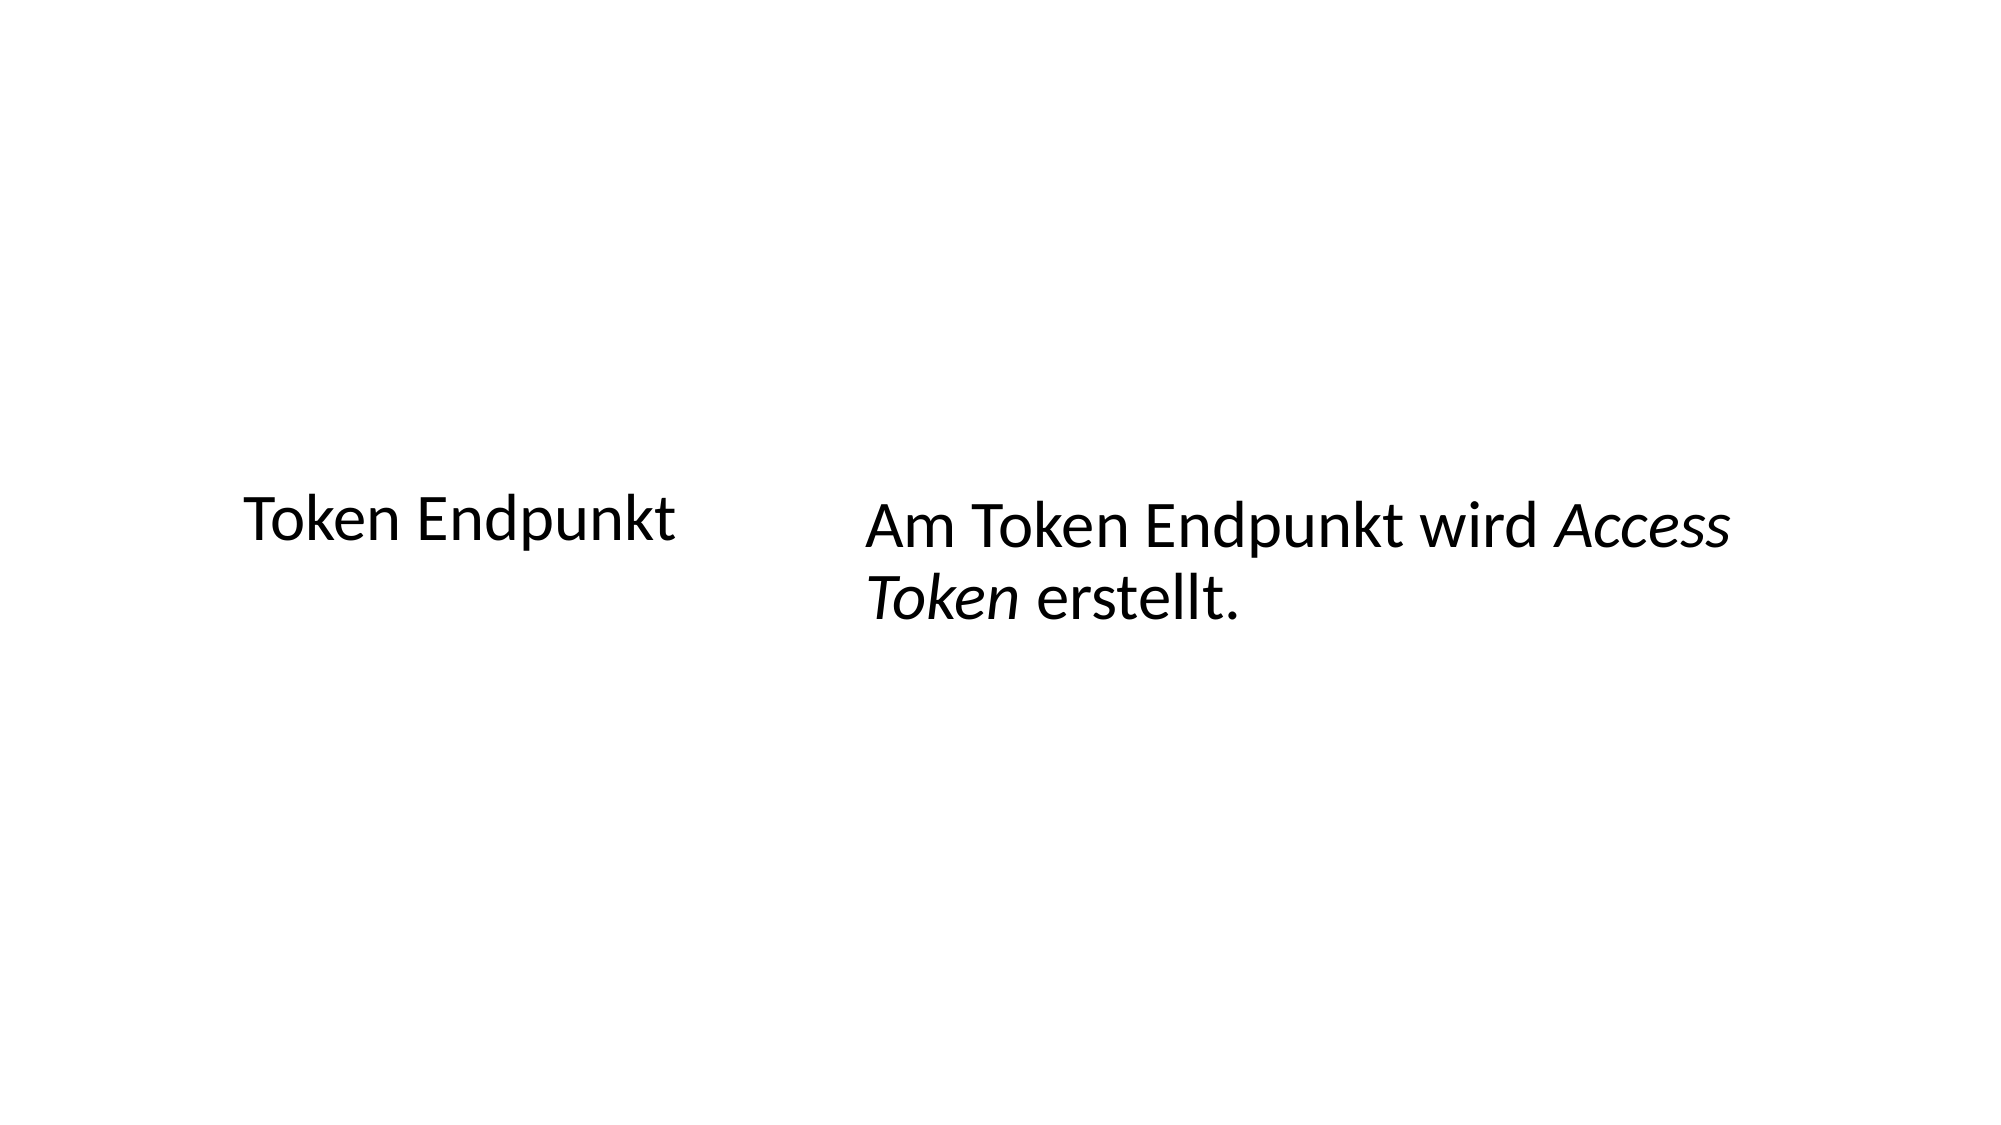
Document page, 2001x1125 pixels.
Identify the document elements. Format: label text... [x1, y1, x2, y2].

list Am Token Endpunkt wird Access Token erstellt. [850, 161, 1863, 962]
list Token Endpunkt [137, 75, 783, 963]
